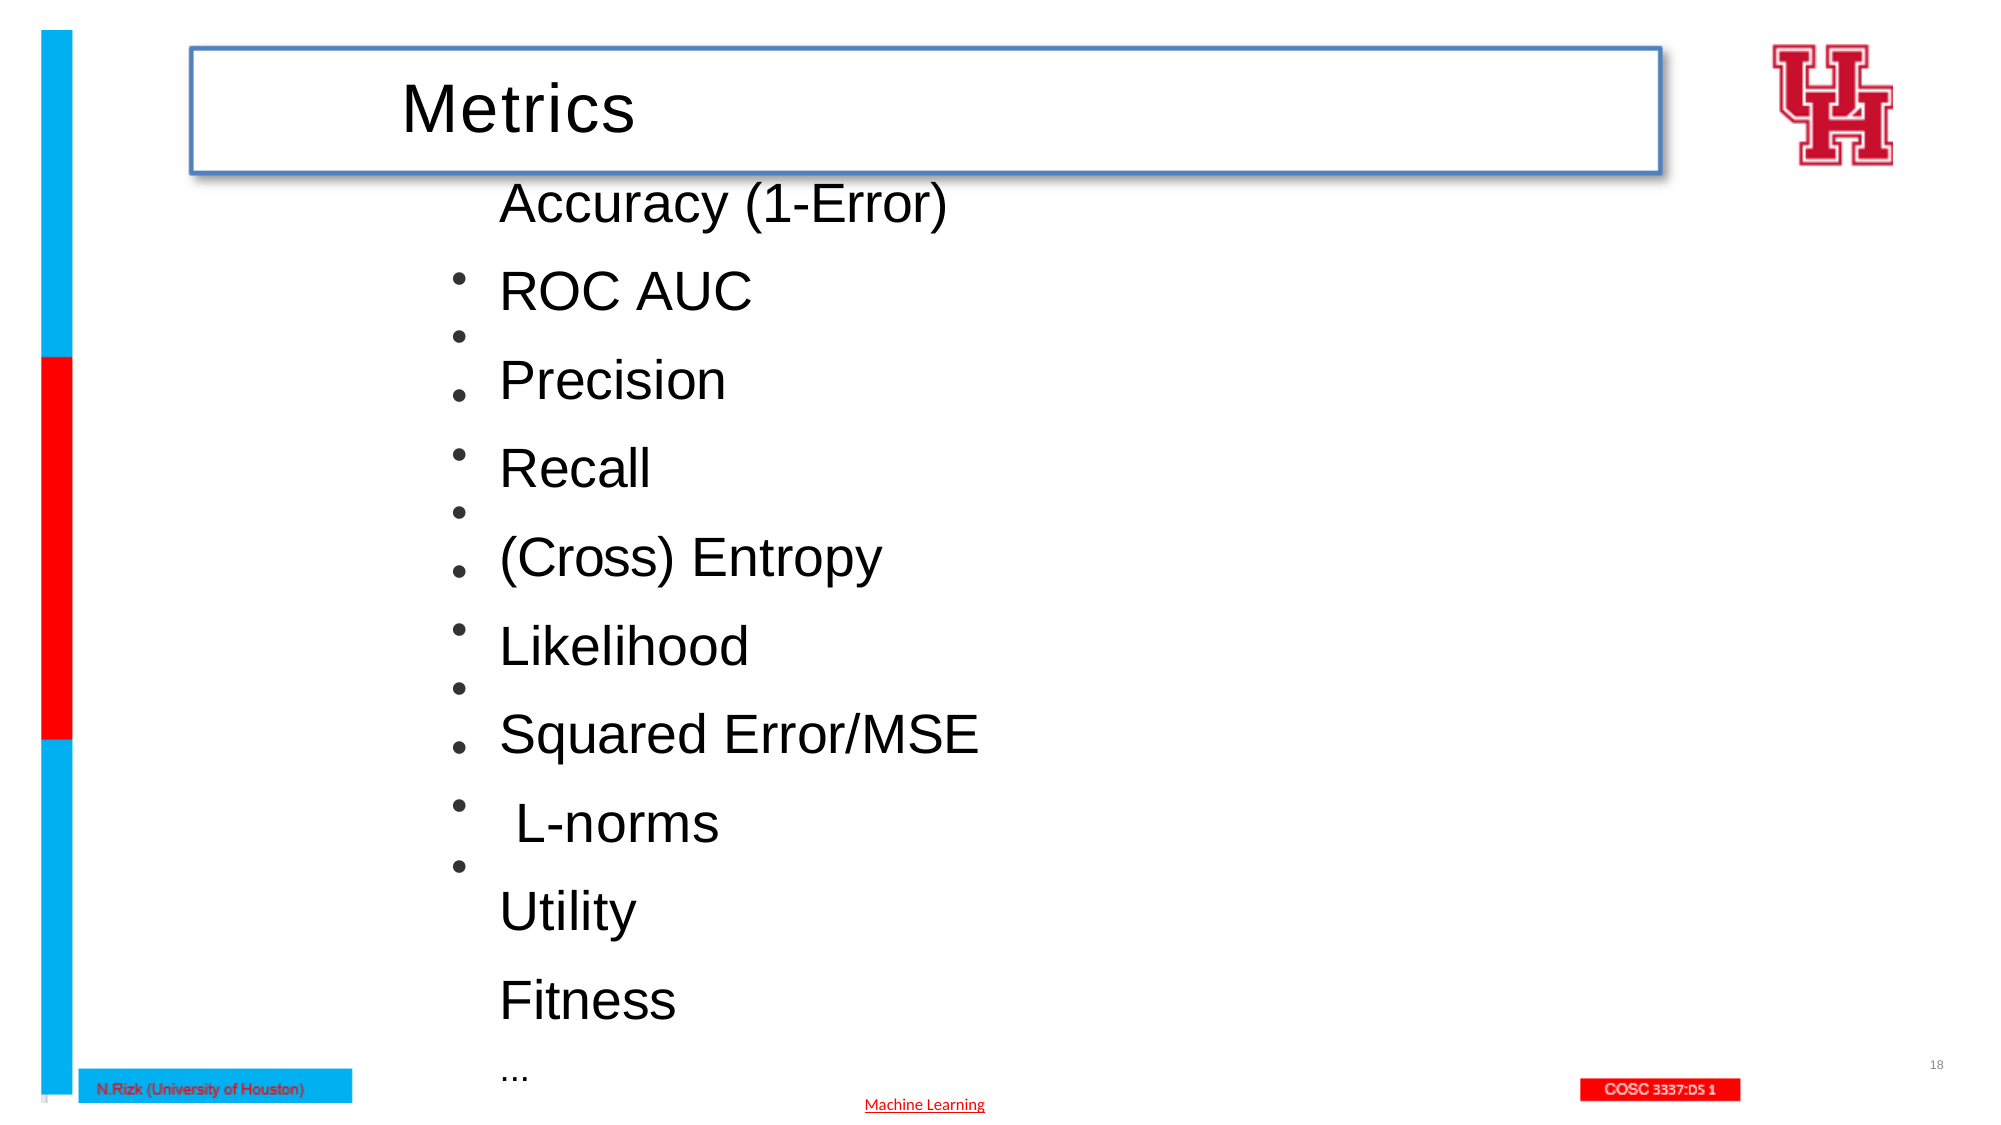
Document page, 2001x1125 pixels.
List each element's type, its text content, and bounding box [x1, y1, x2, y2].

title Metrics [399, 9, 1496, 199]
text_box • • • • • • • • • • • [449, 244, 471, 896]
picture [147, 1084, 154, 1097]
text_box Accuracy (1-Error) ROC AUC Precision Recall (Cross) Entropy Likelihood Squared Error/MSE L-norms Utility Fitness ... [498, 143, 988, 1089]
slide_number 18 [1509, 1034, 1960, 1095]
picture [242, 1084, 297, 1094]
picture [154, 1084, 219, 1097]
picture [98, 1084, 110, 1094]
picture [113, 1084, 142, 1094]
picture [40, 30, 587, 1103]
footer Machine Learning [587, 1074, 1263, 1125]
picture [225, 1084, 236, 1094]
picture [988, 30, 1893, 1103]
